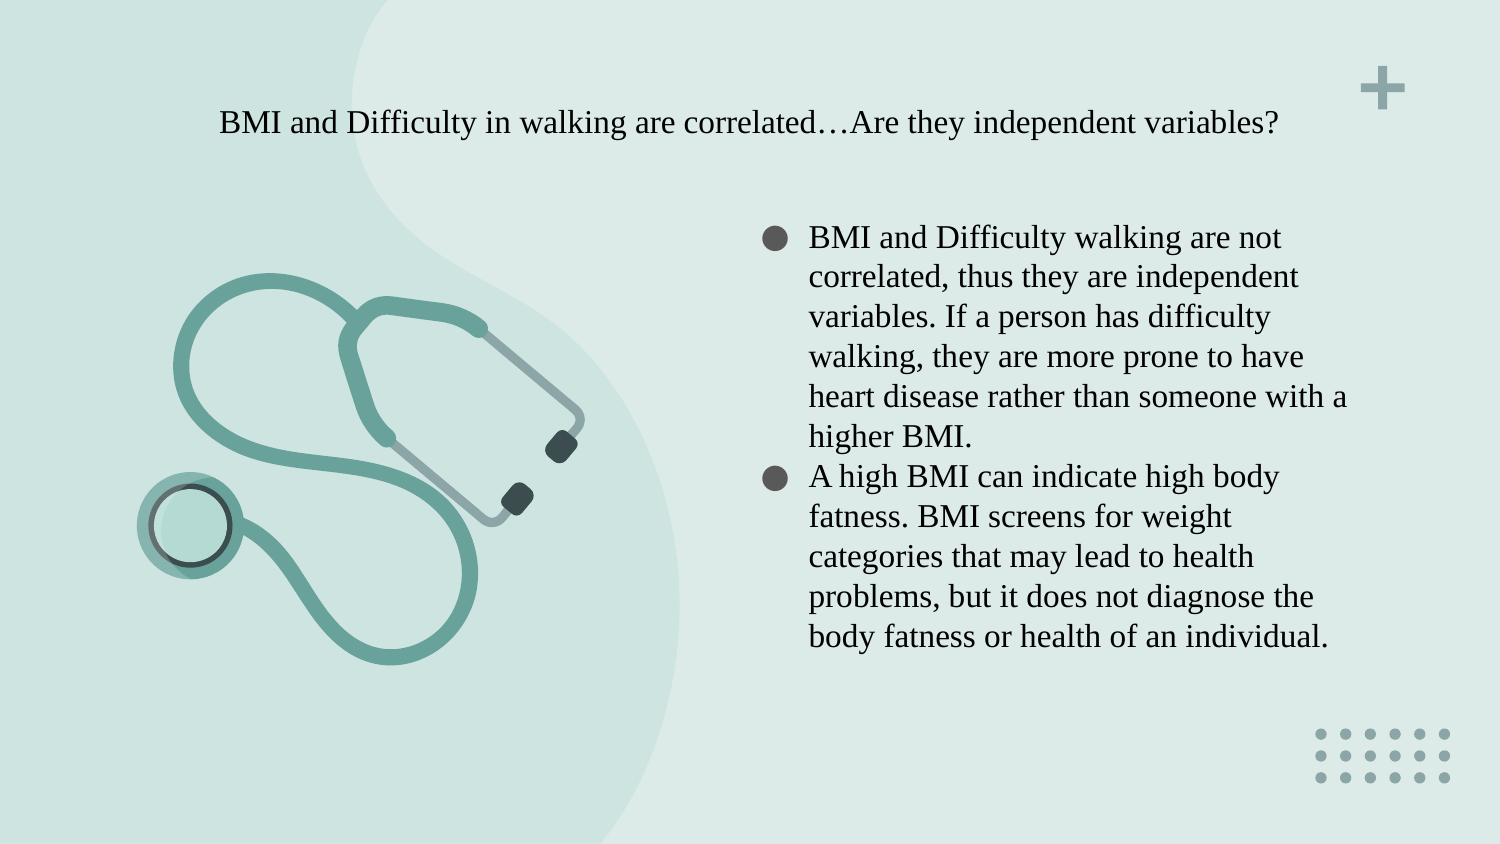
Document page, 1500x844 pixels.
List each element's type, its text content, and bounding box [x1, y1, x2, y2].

list BMI and Difficulty walking are not correlated, thus they are independent variables. If a person has difficulty walking, they are more prone to have heart disease rather than someone with a higher BMI. A high BMI can indicate high body fatness. BMI screens for weight categories that may lead to health problems, but it does not diagnose the body fatness or health of an individual. [718, 189, 1383, 750]
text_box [129, 272, 587, 666]
title BMI and Difficulty in walking are correlated…Are they independent variables? [118, 72, 1382, 167]
